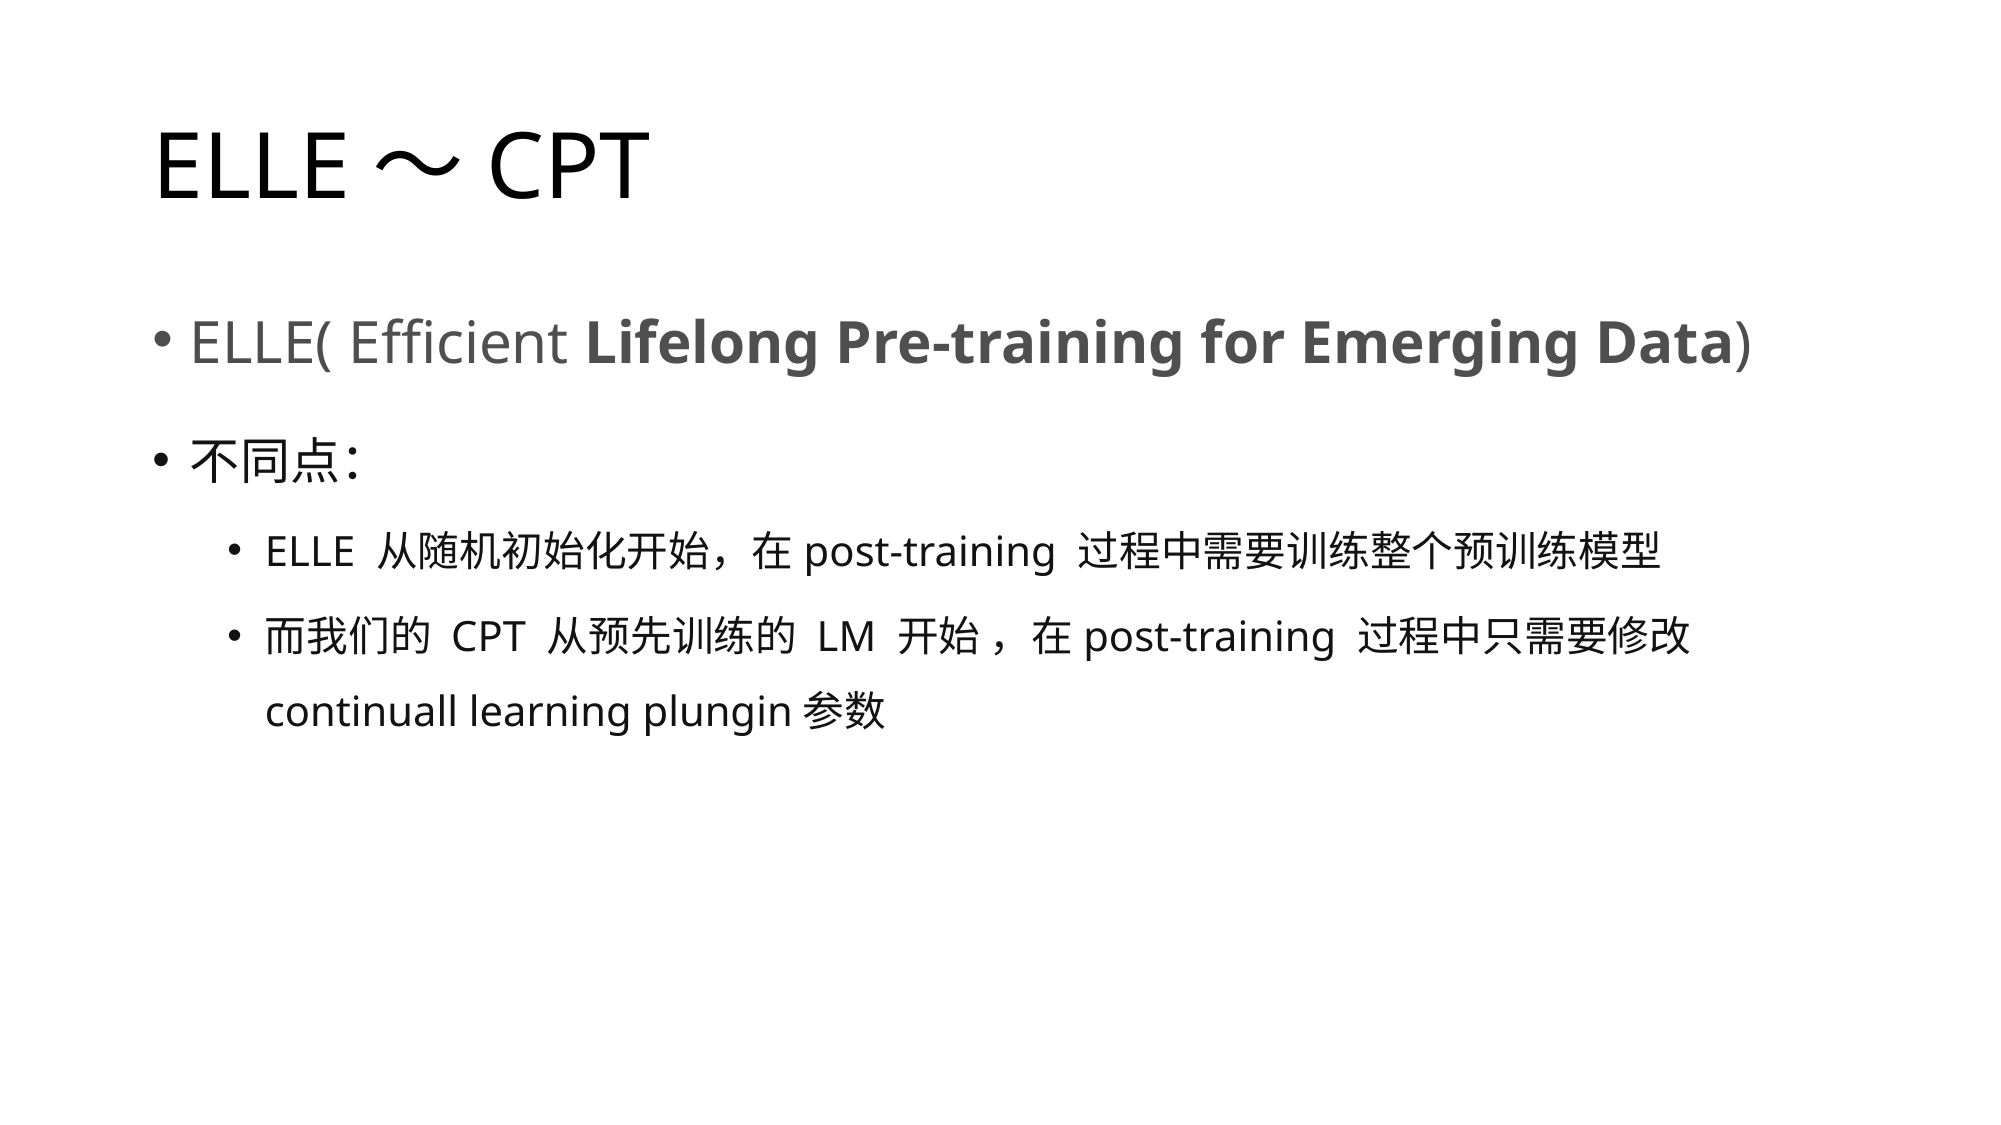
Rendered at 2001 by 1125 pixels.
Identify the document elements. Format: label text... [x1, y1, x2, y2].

list ELLE( Efficient Lifelong Pre-training for Emerging Data) 不同点： ELLE 从随机初始化开始，在post-training 过程中需要训练整个预训练模型 而我们的 CPT 从预先训练的 LM 开始 ，在post-training 过程中只需要修改continuall learning plungin参数 [137, 299, 1863, 1014]
title ELLE～CPT [137, 59, 1863, 278]
